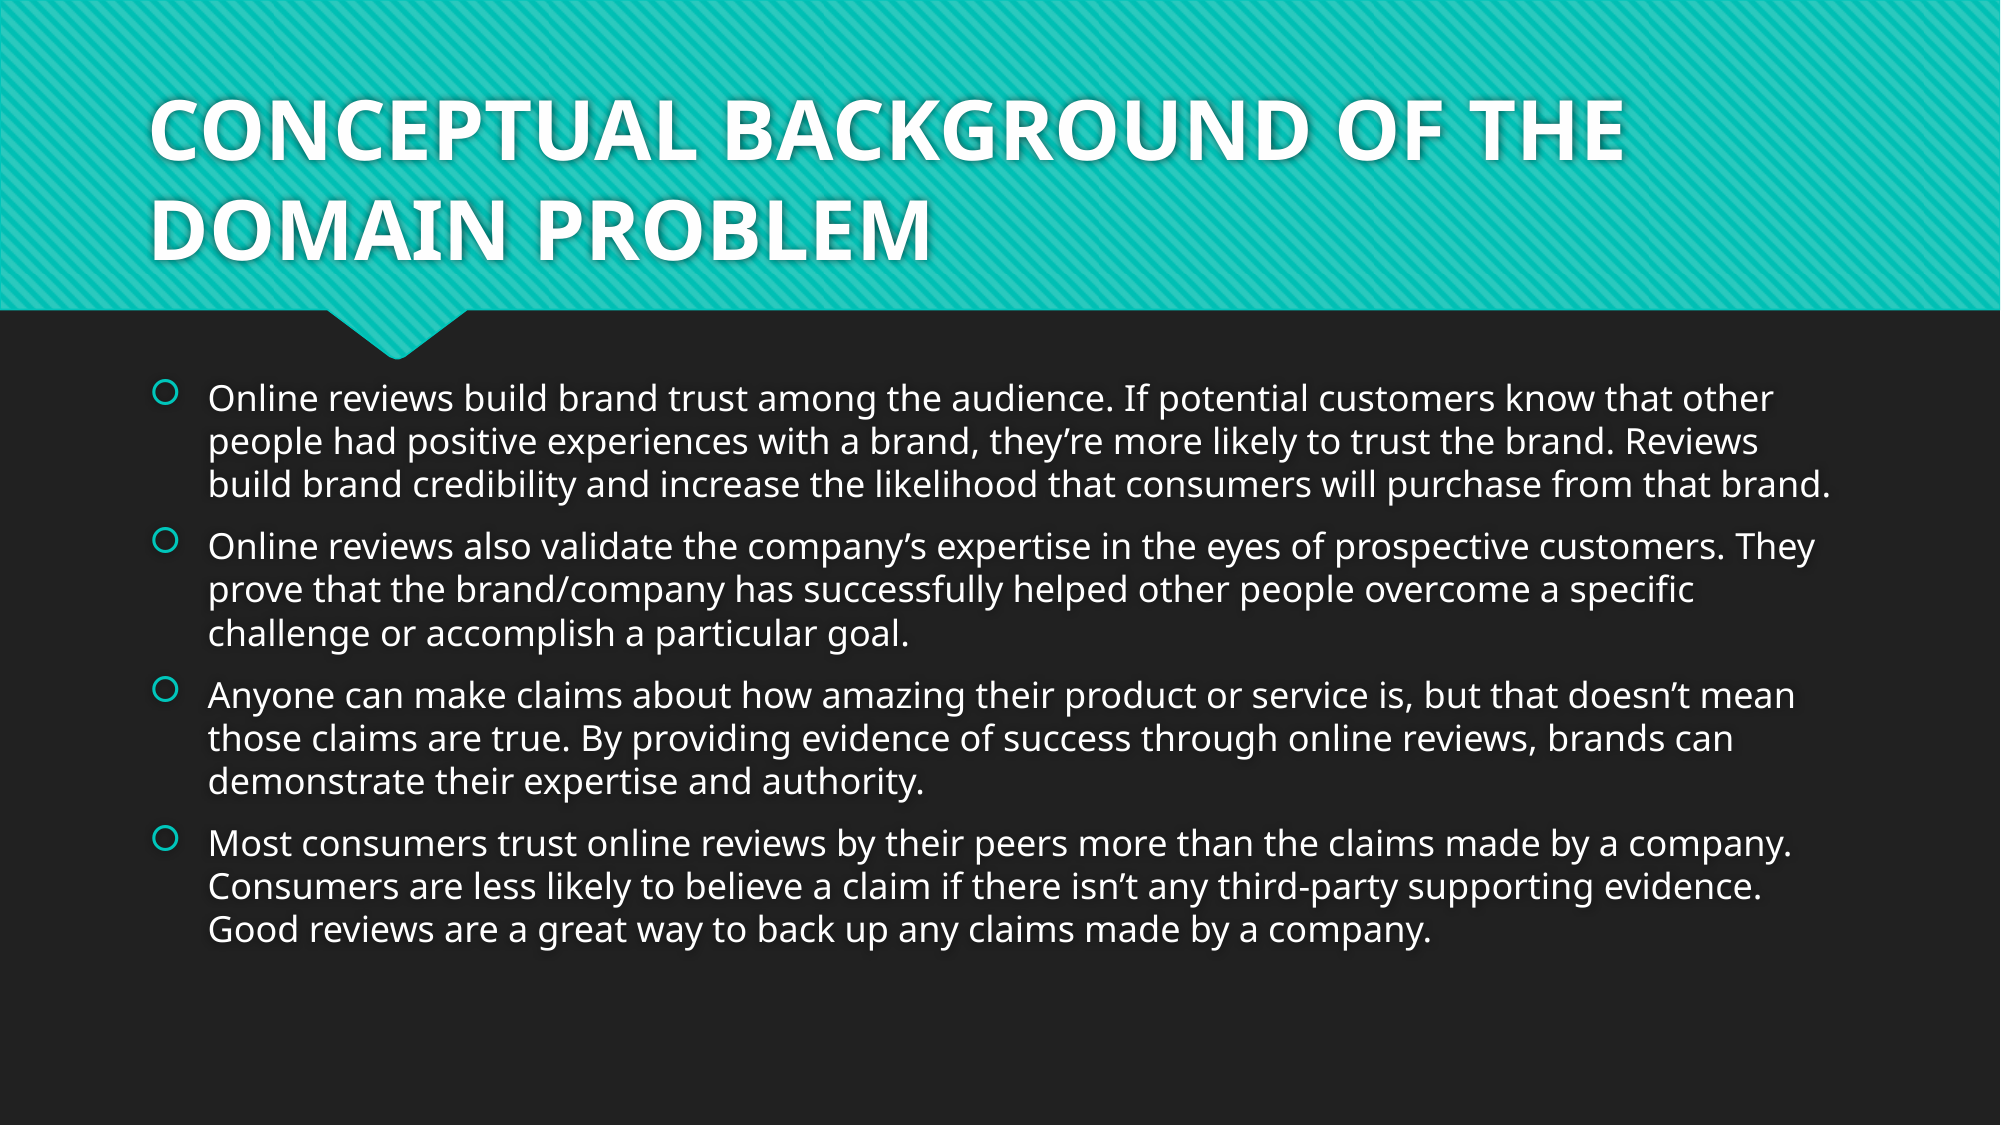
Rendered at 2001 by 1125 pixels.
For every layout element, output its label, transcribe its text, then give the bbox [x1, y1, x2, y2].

title CONCEPTUAL BACKGROUND OF THE DOMAIN PROBLEM [132, 73, 1868, 285]
list Online reviews build brand trust among the audience. If potential customers know that other people had positive experiences with a brand, they’re more likely to trust the brand. Reviews build brand credibility and increase the likelihood that consumers will purchase from that brand. Online reviews also validate the company’s expertise in the eyes of prospective customers. They prove that the brand/company has successfully helped other people overcome a specific challenge or accomplish a particular goal. Anyone can make claims about how amazing their product or service is, but that doesn’t mean those claims are true. By providing evidence of success through online reviews, brands can demonstrate their expertise and authority. Most consumers trust online reviews by their peers more than the claims made by a company. Consumers are less likely to believe a claim if there isn’t any third-party supporting evidence. Good reviews are a great way to back up any claims made by a company. [134, 364, 1866, 962]
